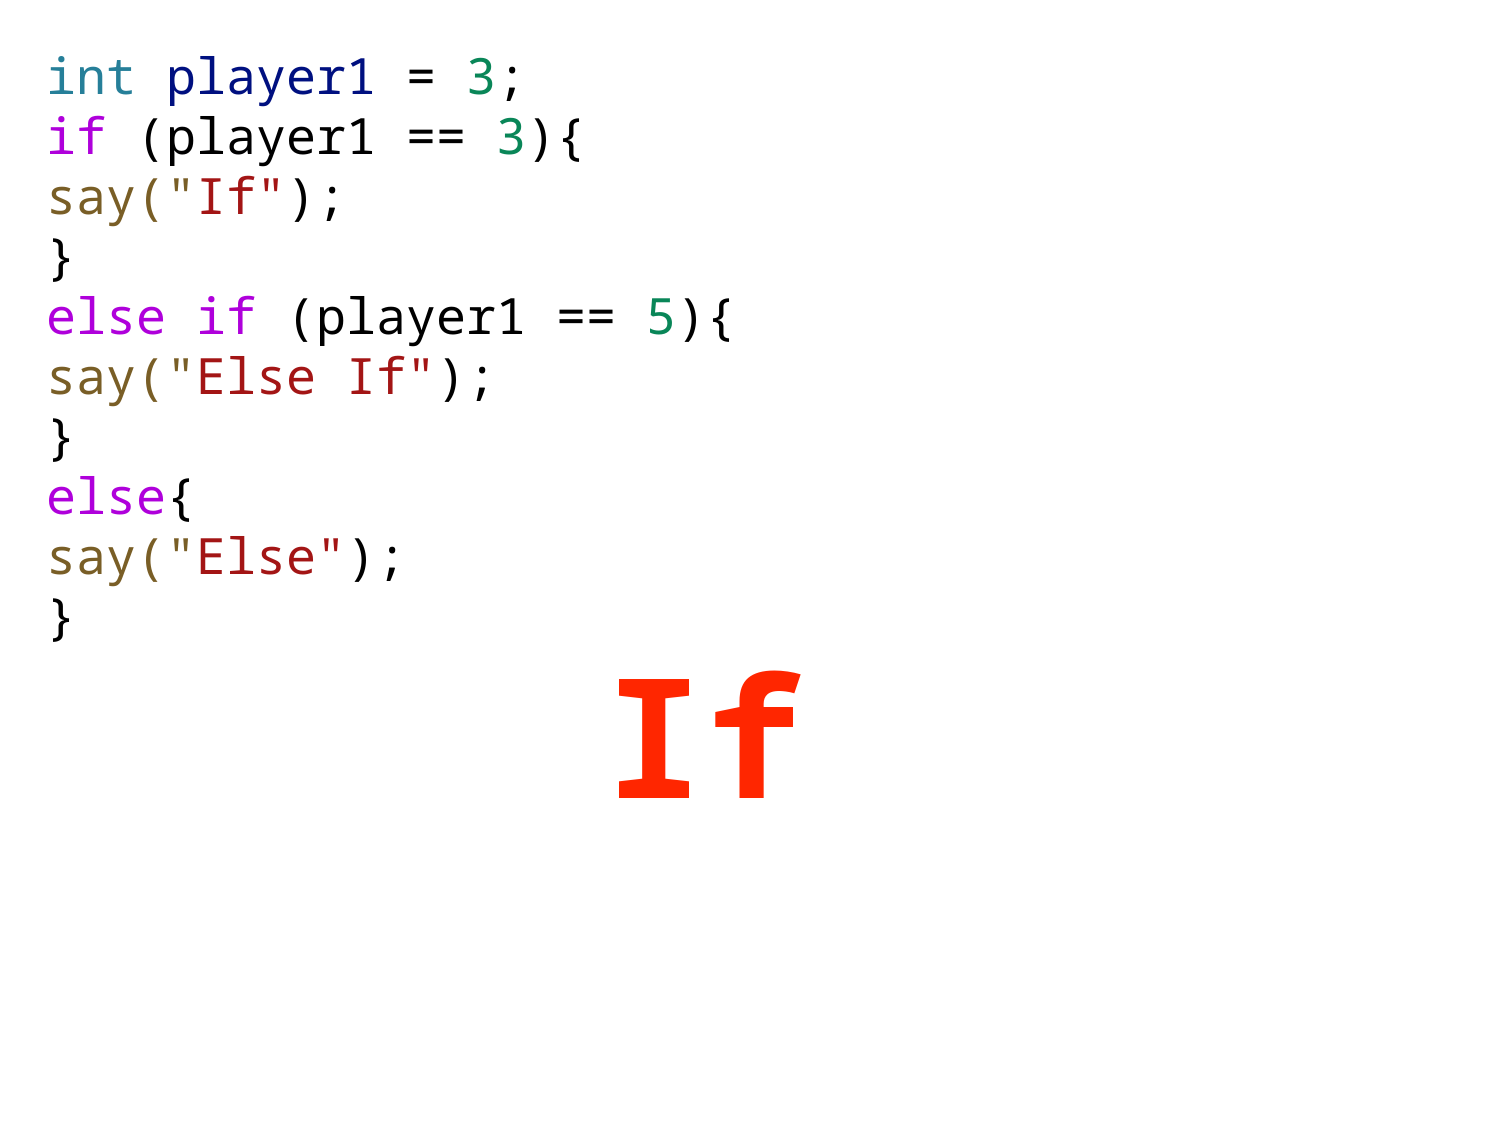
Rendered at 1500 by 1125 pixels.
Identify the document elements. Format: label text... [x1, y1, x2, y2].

text_box int player1 = 3; if (player1 == 3){ say("If"); } else if (player1 == 5){ say("Else If"); } else{ say("Else"); } [31, 37, 1469, 713]
text_box If [589, 624, 820, 840]
